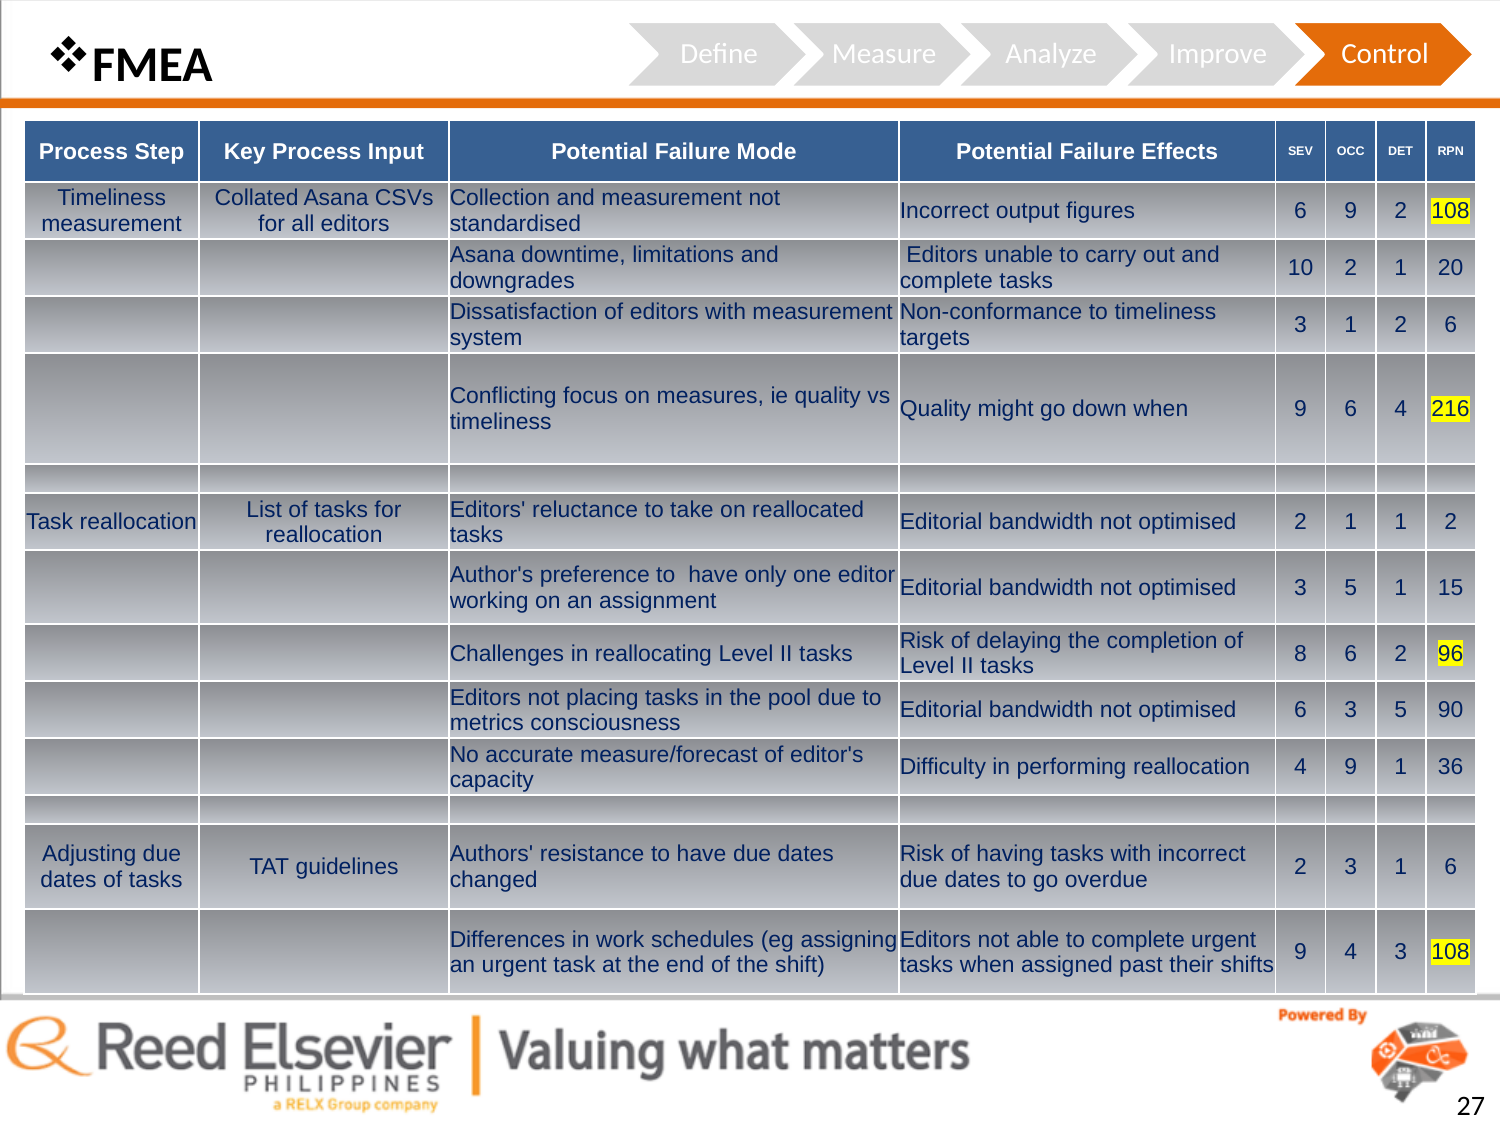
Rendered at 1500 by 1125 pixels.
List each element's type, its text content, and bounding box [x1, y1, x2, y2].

table_cell 9 [1276, 910, 1325, 993]
table_cell Conflicting focus on measures, ie quality vs timeliness [450, 354, 898, 463]
table_cell [200, 297, 448, 352]
table_cell [200, 240, 448, 295]
table_cell Differences in work schedules (eg assigning an urgent task at the end of the shift) [450, 910, 898, 993]
table_cell 1 [1377, 739, 1425, 794]
table_cell [25, 625, 198, 680]
text_box FMEA [31, 23, 228, 99]
table_cell [450, 465, 898, 492]
text_box [0, 99, 1500, 108]
picture [0, 108, 1500, 1125]
table_cell [200, 682, 448, 737]
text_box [1122, 20, 1289, 88]
table_cell Author's preference to have only one editor working on an assignment [450, 551, 898, 623]
table_header Process Step [25, 121, 198, 181]
table_cell [25, 465, 198, 492]
table_cell 90 [1427, 682, 1475, 737]
table_cell [1427, 465, 1475, 492]
table_cell Editors unable to carry out and complete tasks [900, 240, 1275, 295]
table_cell 2 [1377, 297, 1425, 352]
table_cell 6 [1326, 625, 1375, 680]
table_cell 36 [1427, 739, 1475, 794]
table_cell [200, 796, 448, 823]
table_cell [25, 297, 198, 352]
table_header OCC [1326, 121, 1375, 181]
table_header Key Process Input [200, 121, 448, 181]
table_cell 15 [1427, 551, 1475, 623]
table_cell 1 [1377, 551, 1425, 623]
table_cell 216 [1427, 354, 1475, 463]
table_cell [1326, 796, 1375, 823]
table_cell 9 [1326, 739, 1375, 794]
table_cell 9 [1326, 183, 1375, 238]
table_cell [25, 739, 198, 794]
table_cell 4 [1377, 354, 1425, 463]
table_cell Task reallocation [25, 494, 198, 549]
table_cell [200, 739, 448, 794]
table_cell 108 [1427, 910, 1475, 993]
table_cell 20 [1427, 240, 1475, 295]
table_cell 2 [1377, 625, 1425, 680]
table_cell 10 [1276, 240, 1325, 295]
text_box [623, 20, 787, 88]
table_cell 2 [1326, 240, 1375, 295]
table_cell Timeliness measurement [25, 183, 198, 238]
table_cell 4 [1326, 910, 1375, 993]
table_cell [200, 465, 448, 492]
table_cell [25, 240, 198, 295]
table_header Potential Failure Effects [900, 121, 1275, 181]
table_cell 3 [1276, 551, 1325, 623]
table_cell Risk of having tasks with incorrect due dates to go overdue [900, 825, 1275, 908]
table_cell Challenges in reallocating Level II tasks [450, 625, 898, 680]
text_box 27 [1162, 1080, 1500, 1125]
table_cell [200, 625, 448, 680]
table_cell Authors' resistance to have due dates changed [450, 825, 898, 908]
table_cell [200, 910, 448, 993]
table_cell 1 [1377, 825, 1425, 908]
table_cell [25, 354, 198, 463]
table_cell [1276, 465, 1325, 492]
table_cell Risk of delaying the completion of Level II tasks [900, 625, 1275, 680]
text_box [1289, 20, 1476, 88]
table_cell Editorial bandwidth not optimised [900, 682, 1275, 737]
table_cell Editorial bandwidth not optimised [900, 551, 1275, 623]
table_cell 4 [1276, 739, 1325, 794]
table_cell Dissatisfaction of editors with measurement system [450, 297, 898, 352]
table_cell 1 [1326, 494, 1375, 549]
table_cell [900, 796, 1275, 823]
table_cell List of tasks for reallocation [200, 494, 448, 549]
table_cell Non-conformance to timeliness targets [900, 297, 1275, 352]
table_cell Difficulty in performing reallocation [900, 739, 1275, 794]
table_cell No accurate measure/forecast of editor's capacity [450, 739, 898, 794]
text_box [788, 20, 955, 88]
table_cell 5 [1326, 551, 1375, 623]
table_cell 5 [1377, 682, 1425, 737]
table_cell [25, 796, 198, 823]
table_cell 1 [1377, 494, 1425, 549]
table_cell TAT guidelines [200, 825, 448, 908]
table_cell [25, 682, 198, 737]
table_cell 2 [1276, 494, 1325, 549]
table_cell Collection and measurement not standardised [450, 183, 898, 238]
table_cell 6 [1276, 682, 1325, 737]
table_cell 3 [1276, 297, 1325, 352]
table_cell Quality might go down when [900, 354, 1275, 463]
table_cell [1377, 796, 1425, 823]
table_cell [1276, 796, 1325, 823]
table_header RPN [1427, 121, 1475, 181]
table_cell Editorial bandwidth not optimised [900, 494, 1275, 549]
table_cell 6 [1427, 825, 1475, 908]
table_cell 9 [1276, 354, 1325, 463]
table_cell Editors not able to complete urgent tasks when assigned past their shifts [900, 910, 1275, 993]
picture [0, 0, 1500, 99]
table_cell [200, 551, 448, 623]
table_cell [25, 910, 198, 993]
table_header SEV [1276, 121, 1325, 181]
table_cell 8 [1276, 625, 1325, 680]
table_cell [200, 354, 448, 463]
table_cell 96 [1427, 625, 1475, 680]
table_header Potential Failure Mode [450, 121, 898, 181]
table_cell Editors not placing tasks in the pool due to metrics consciousness [450, 682, 898, 737]
table_cell [900, 465, 1275, 492]
table_cell [25, 551, 198, 623]
table_cell 2 [1427, 494, 1475, 549]
table_cell [1326, 465, 1375, 492]
table_cell Asana downtime, limitations and downgrades [450, 240, 898, 295]
table_cell 1 [1326, 297, 1375, 352]
table_cell 3 [1326, 825, 1375, 908]
table_cell 2 [1276, 825, 1325, 908]
table_cell [1427, 796, 1475, 823]
table_cell 3 [1326, 682, 1375, 737]
table_cell Editors' reluctance to take on reallocated tasks [450, 494, 898, 549]
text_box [955, 20, 1122, 88]
table_cell 2 [1377, 183, 1425, 238]
table_cell 1 [1377, 240, 1425, 295]
table_cell 3 [1377, 910, 1425, 993]
table_cell Incorrect output figures [900, 183, 1275, 238]
table_cell [1377, 465, 1425, 492]
table_cell 6 [1326, 354, 1375, 463]
table_cell [450, 796, 898, 823]
table_cell Adjusting due dates of tasks [25, 825, 198, 908]
table_cell 6 [1276, 183, 1325, 238]
table_cell Collated Asana CSVs for all editors [200, 183, 448, 238]
table_cell 6 [1427, 297, 1475, 352]
table_cell 108 [1427, 183, 1475, 238]
table_header DET [1377, 121, 1425, 181]
